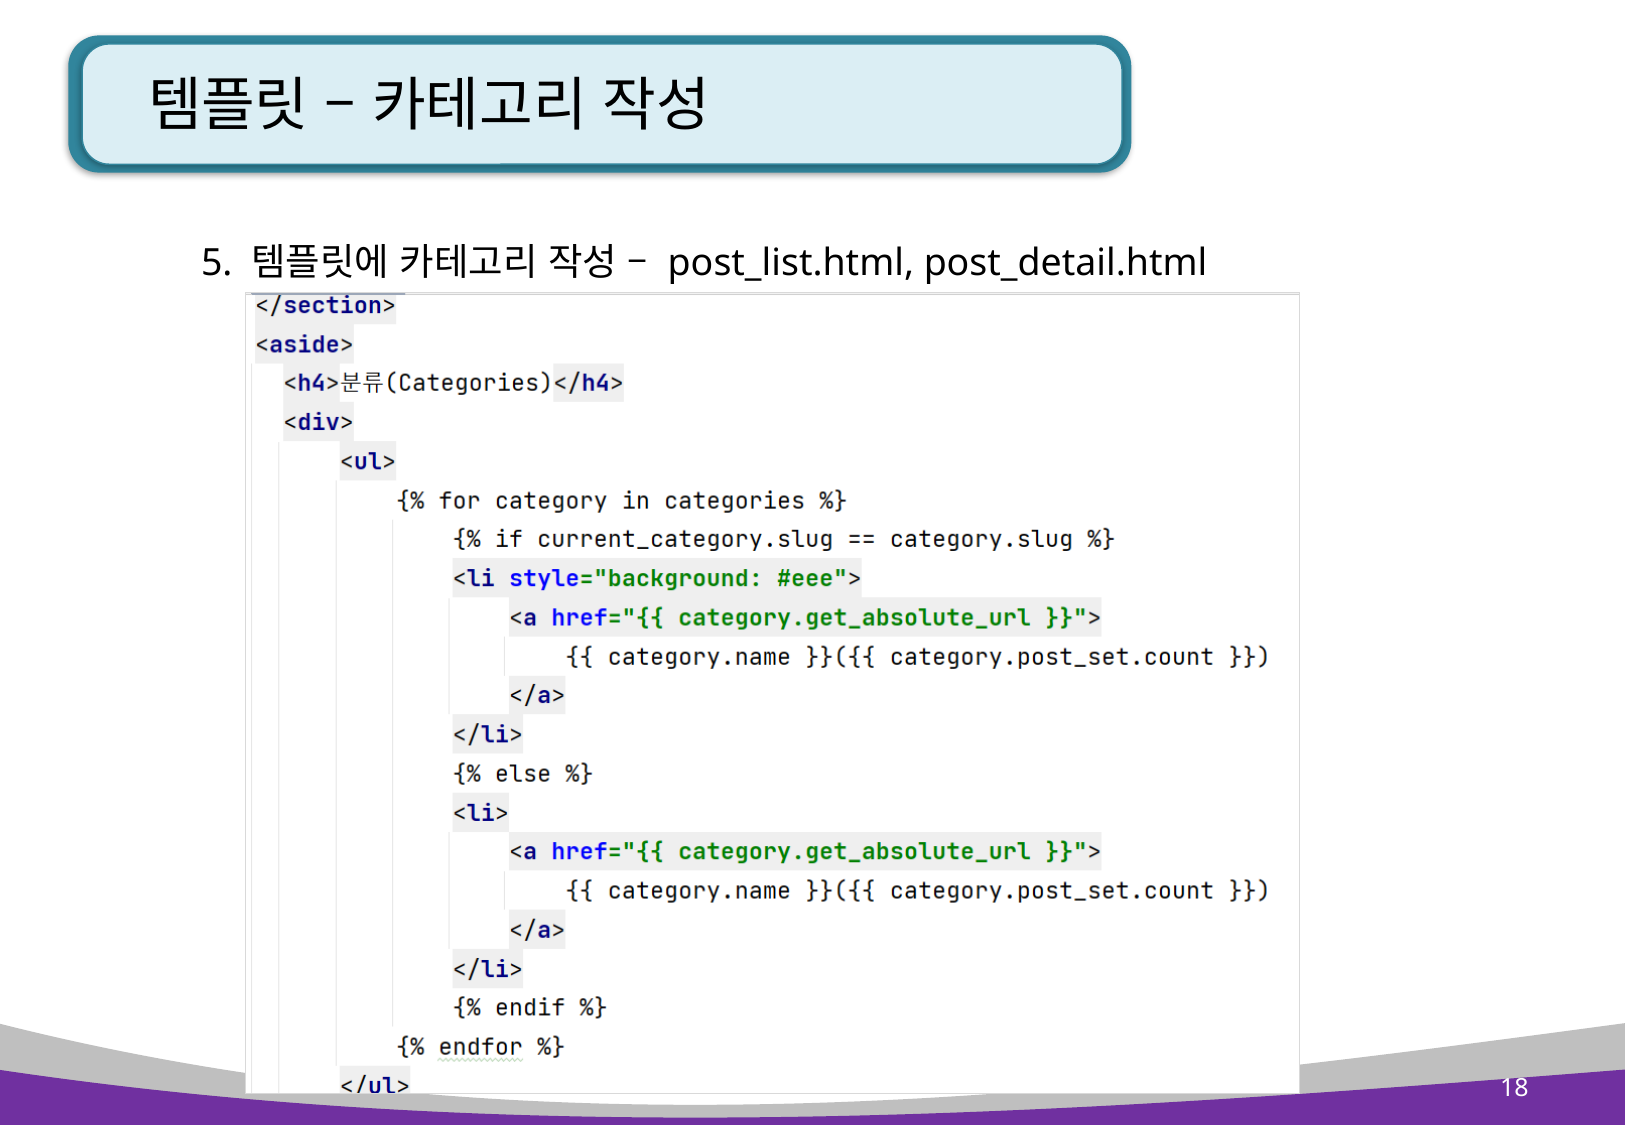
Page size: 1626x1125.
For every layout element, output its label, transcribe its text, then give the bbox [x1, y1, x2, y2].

slide_number 18 [1452, 1058, 1544, 1119]
title 템플릿 – 카테고리 작성 [103, 32, 1121, 173]
picture [245, 292, 1300, 1095]
text_box 5. 템플릿에 카테고리 작성 – post_list.html, post_detail.html [186, 208, 1297, 291]
